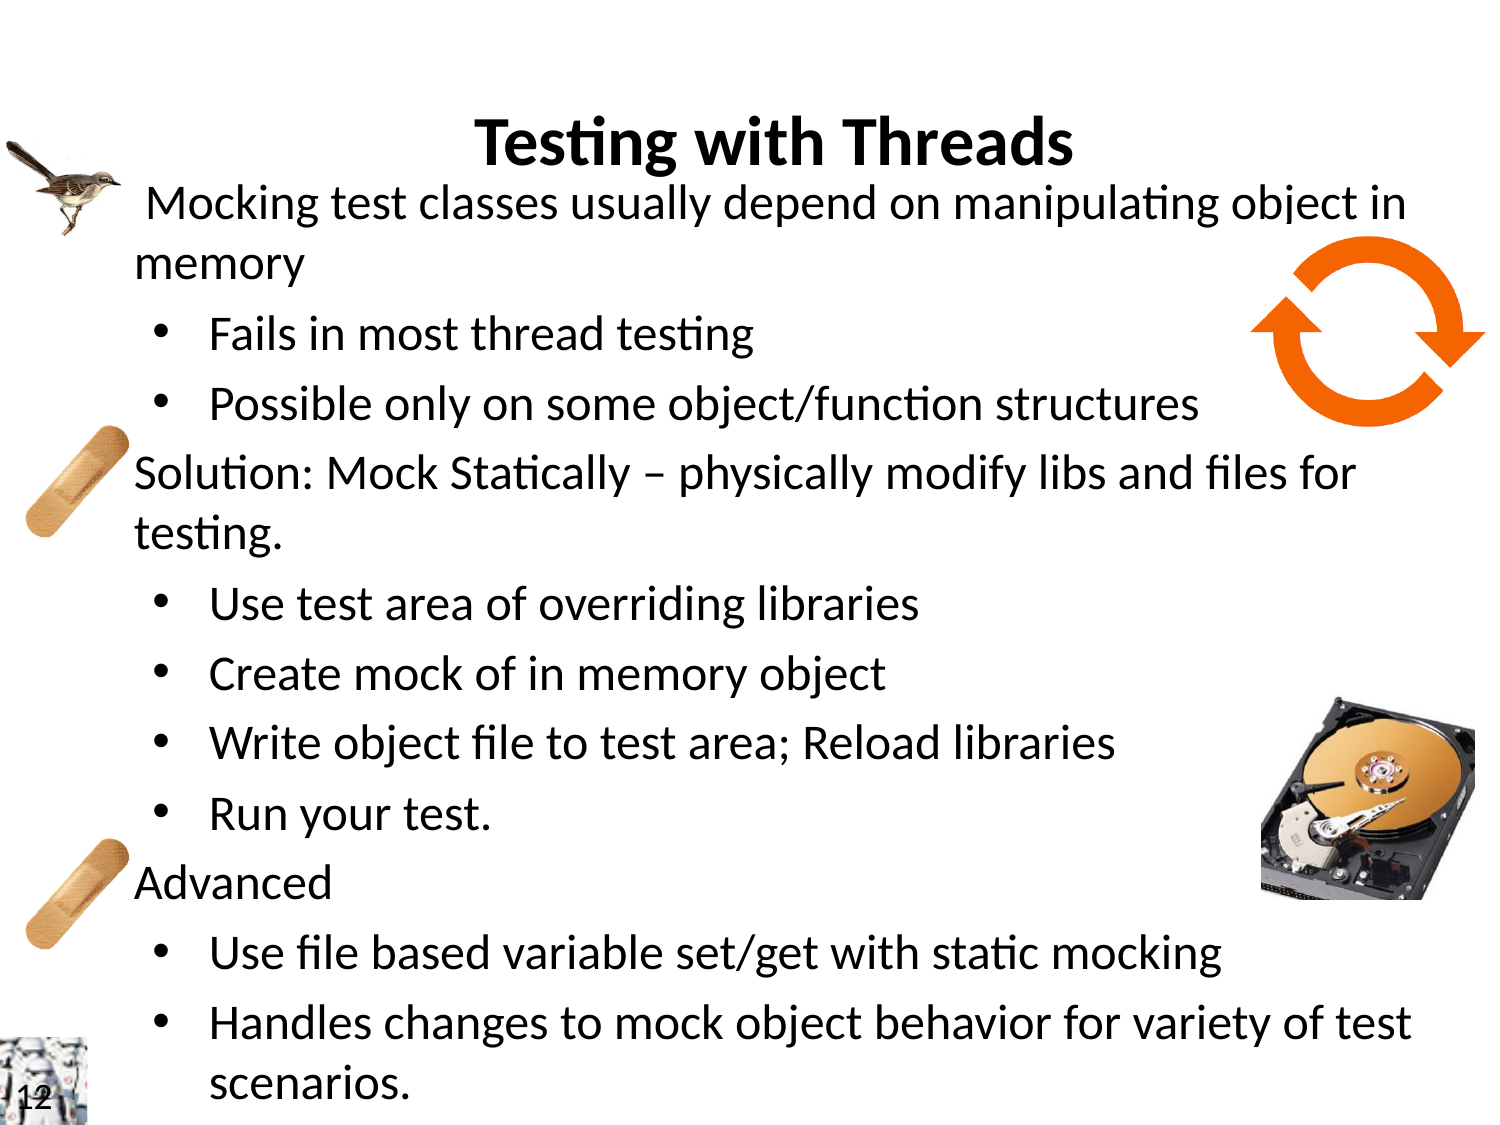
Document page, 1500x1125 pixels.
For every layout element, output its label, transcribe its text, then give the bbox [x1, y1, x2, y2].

picture [1261, 687, 1476, 901]
text_box Mocking test classes usually depend on manipulating object in memory Fails in most thread testing Possible only on some object/function structures Solution: Mock Statically – physically modify libs and files for testing. Use test area of overriding libraries Create mock of in memory object Write object file to test area; Reload libraries Run your test. Advanced Use file based variable set/get with static mocking Handles changes to mock object behavior for variety of test scenarios. [62, 162, 1450, 1013]
picture [1239, 224, 1488, 451]
picture [0, 1037, 88, 1125]
picture [24, 424, 131, 538]
picture [0, 137, 126, 241]
picture [24, 837, 131, 951]
text_box Testing with Threads [150, 87, 1400, 188]
